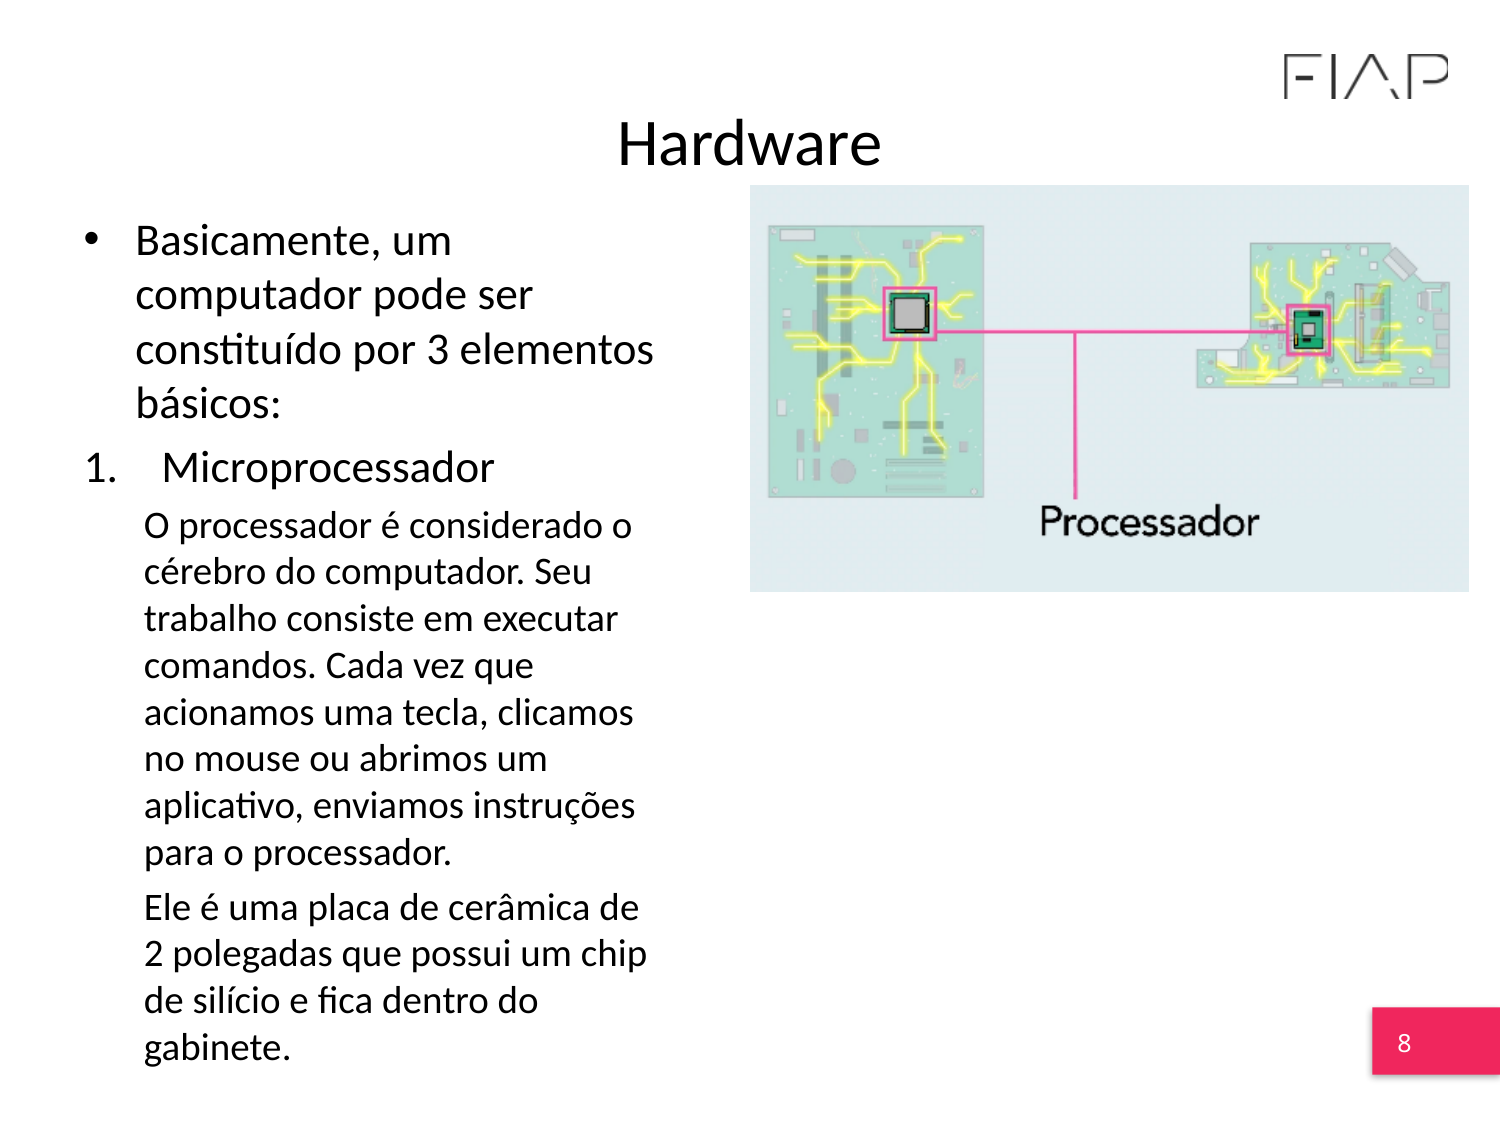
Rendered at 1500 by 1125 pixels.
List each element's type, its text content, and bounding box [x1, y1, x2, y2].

text_box 8 [1382, 1019, 1427, 1065]
picture [749, 185, 1469, 592]
title Hardware [75, 45, 1425, 233]
picture [1283, 53, 1449, 99]
list Basicamente, um computador pode ser constituído por 3 elementos básicos: Microprocessador O processador é considerado o cérebro do computador. Seu trabalho consiste em executar comandos. Cada vez que acionamos uma tecla, clicamos no mouse ou abrimos um aplicativo, enviamos instruções para o processador. Ele é uma placa de cerâmica de 2 polegadas que possui um chip de silício e fica dentro do gabinete. [68, 202, 675, 1080]
text_box [1372, 1007, 1500, 1075]
